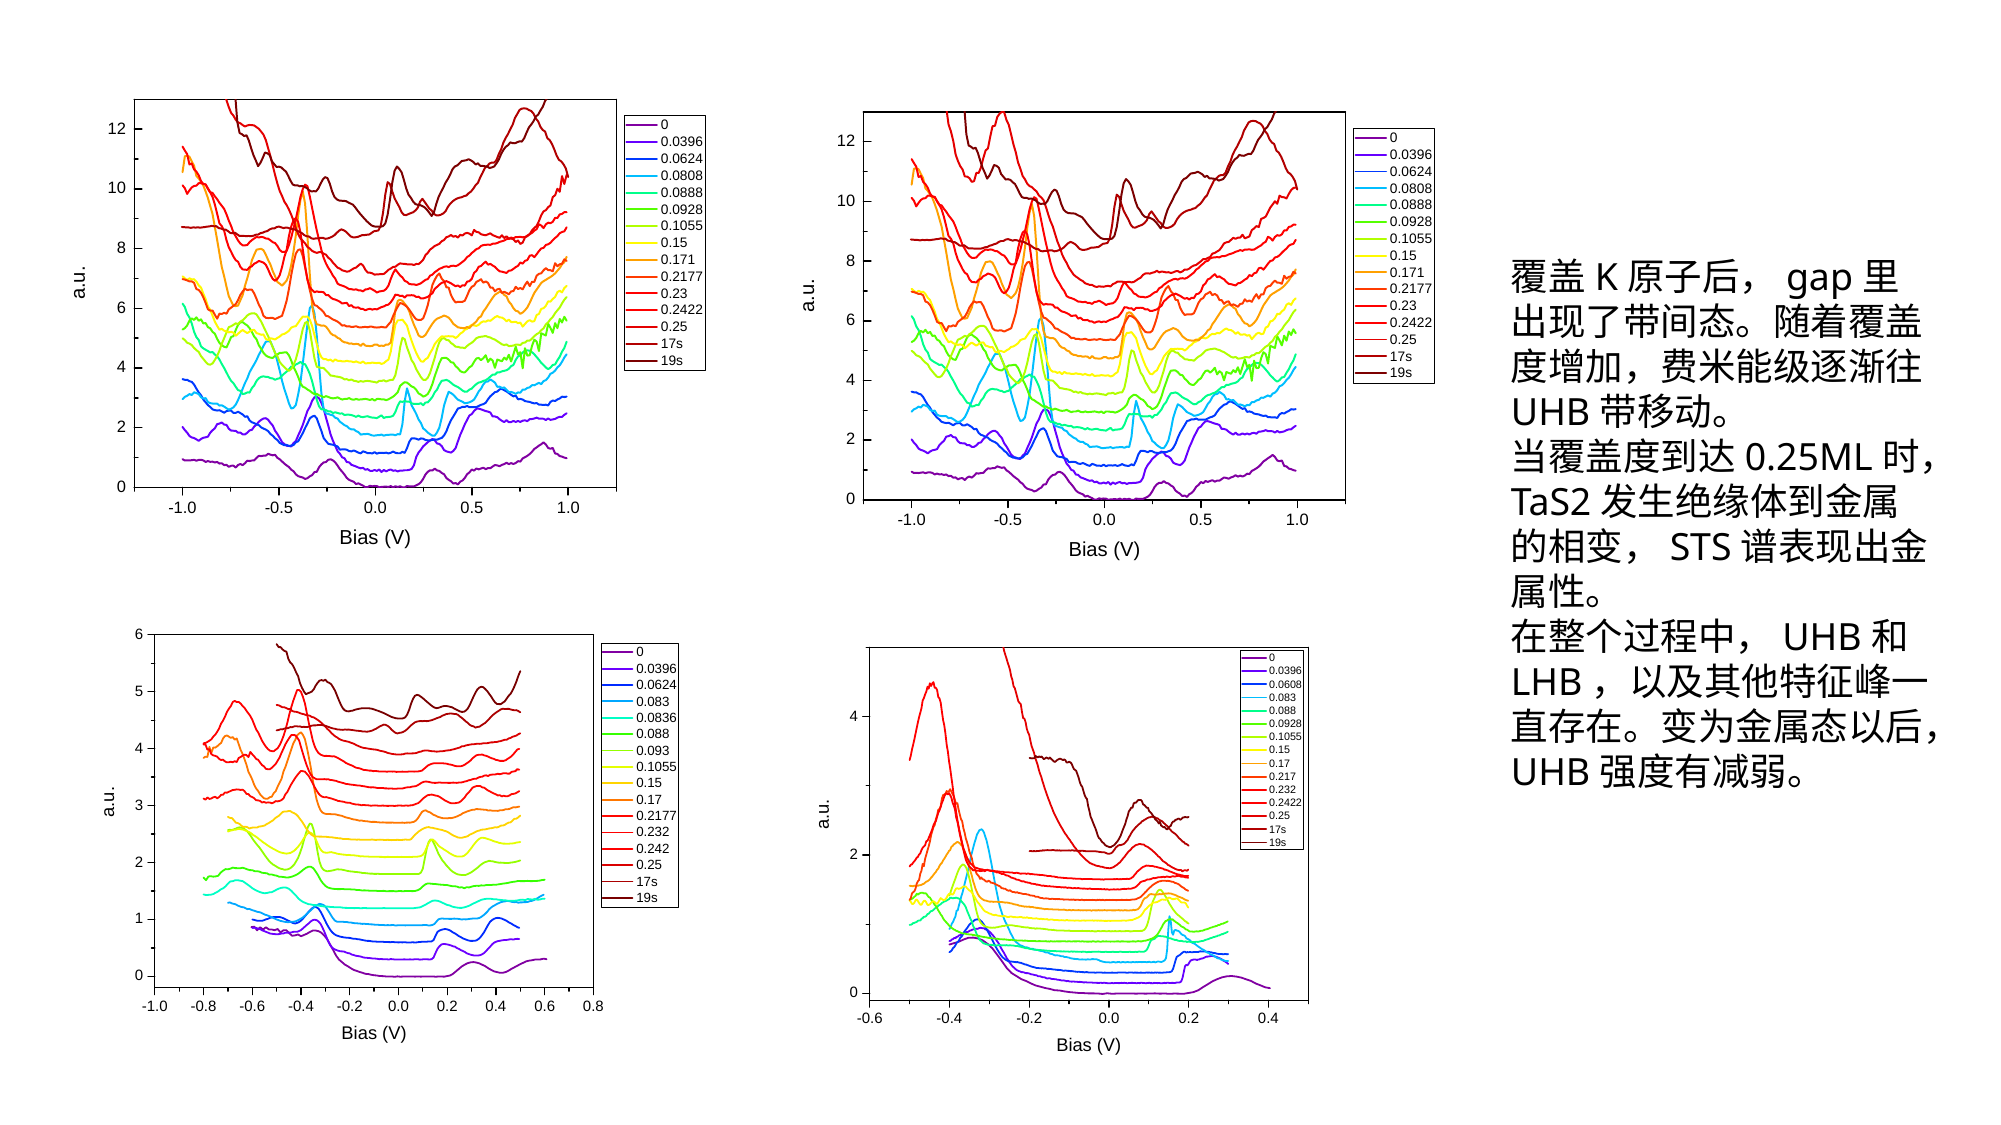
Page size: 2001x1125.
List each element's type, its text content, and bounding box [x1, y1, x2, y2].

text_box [754, 591, 1398, 1083]
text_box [7, 36, 715, 578]
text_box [39, 578, 683, 1070]
text_box 覆盖K原子后，gap里出现了带间态。随着覆盖度增加，费米能级逐渐往UHB带移动。 当覆盖度到达0.25ML时，TaS2发生绝缘体到金属的相变，STS谱表现出金属性。 在整个过程中，UHB和LHB，以及其他特征峰一直存在。变为金属态以后，UHB强度有减弱。 [1496, 245, 1948, 800]
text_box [736, 49, 1444, 591]
